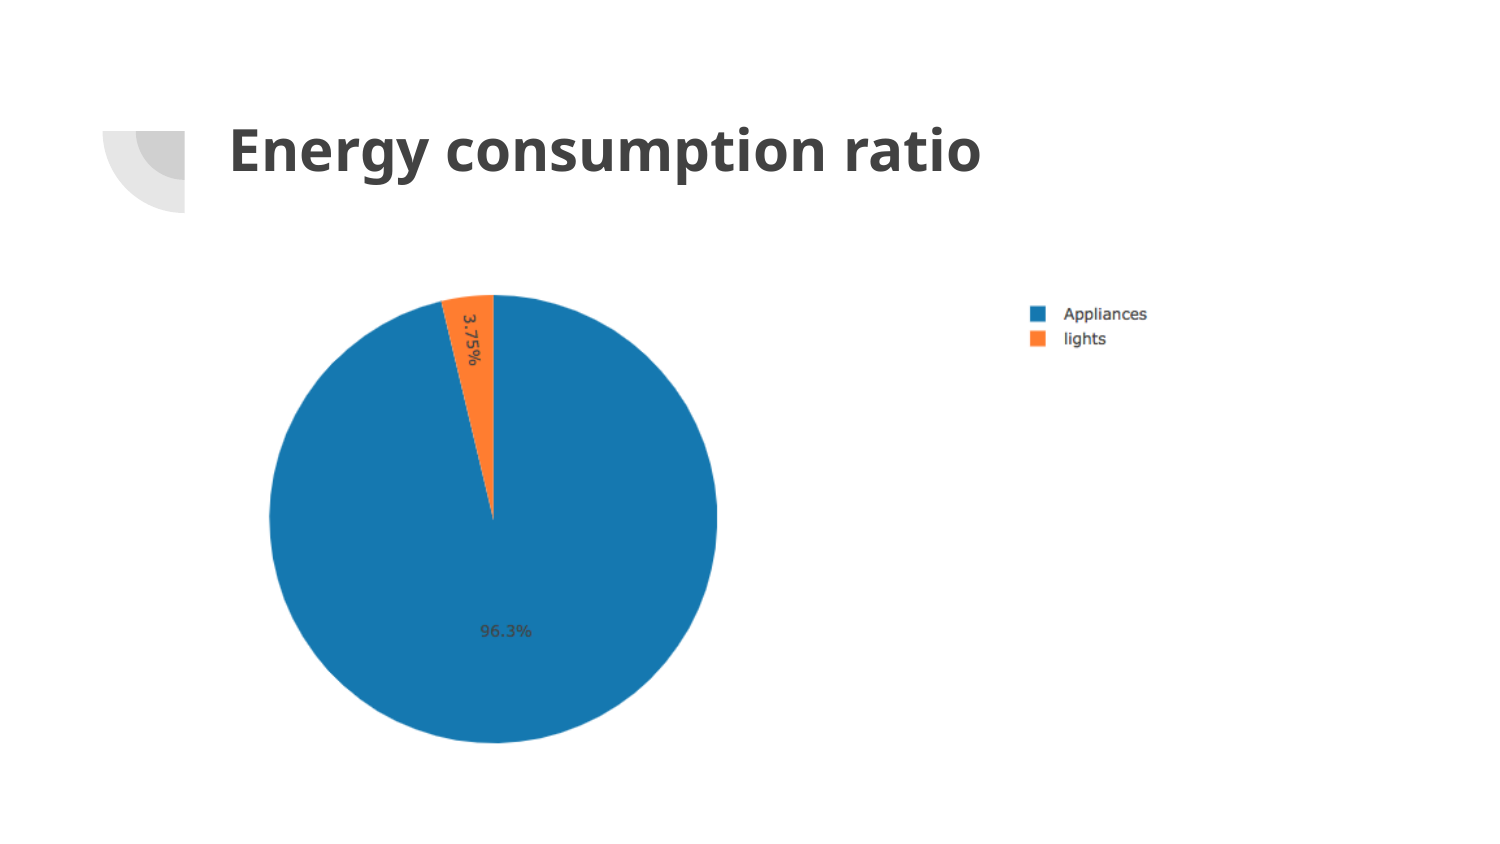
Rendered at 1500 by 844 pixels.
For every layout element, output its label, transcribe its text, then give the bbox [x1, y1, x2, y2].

picture [173, 238, 1191, 772]
title Energy consumption ratio [213, 98, 1368, 263]
